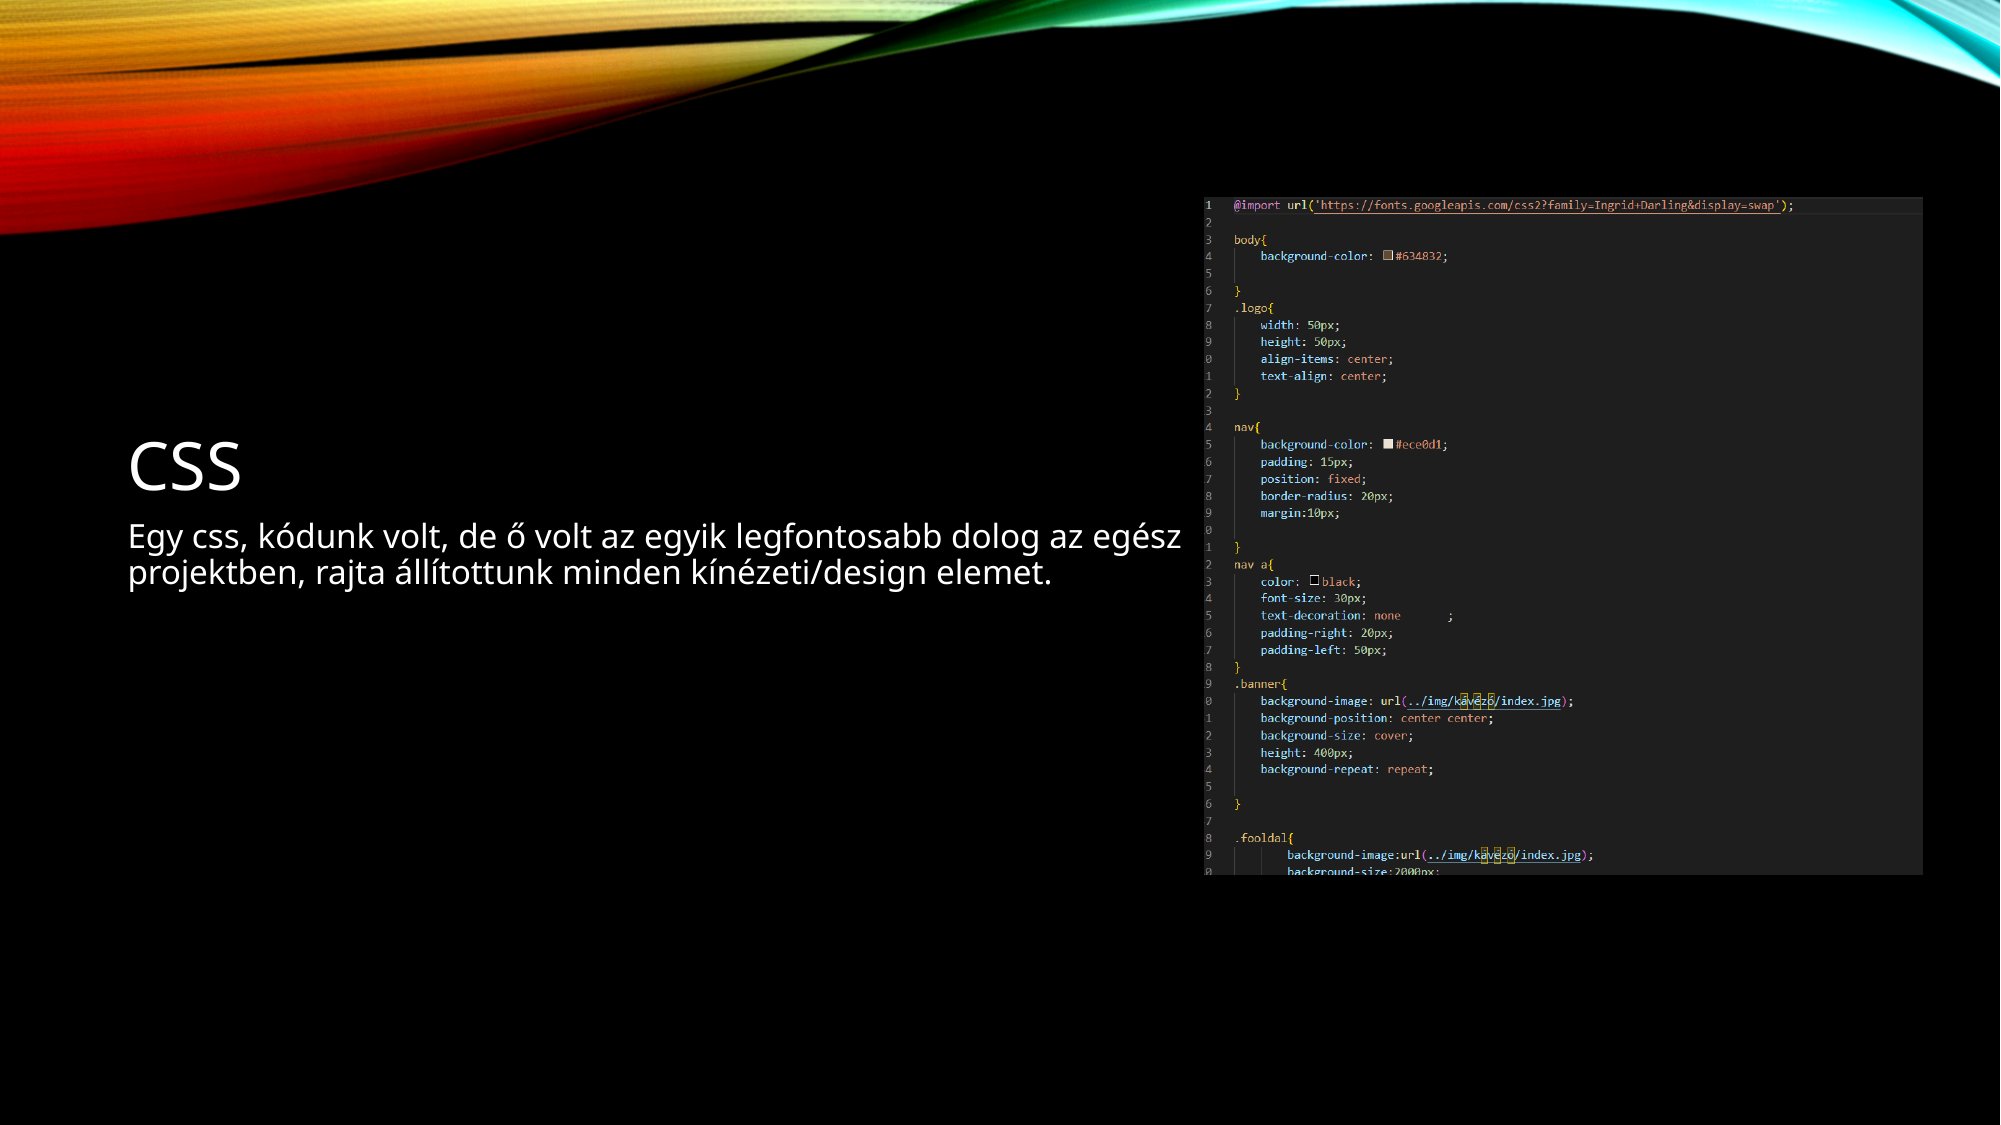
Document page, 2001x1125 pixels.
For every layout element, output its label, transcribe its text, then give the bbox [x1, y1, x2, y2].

picture [0, 0, 2000, 876]
list Egy css, kódunk volt, de ő volt az egyik legfontosabb dolog az egész projektben, rajta állítottunk minden kínézeti/design elemet. [112, 512, 1240, 1021]
title css [112, 249, 1203, 512]
